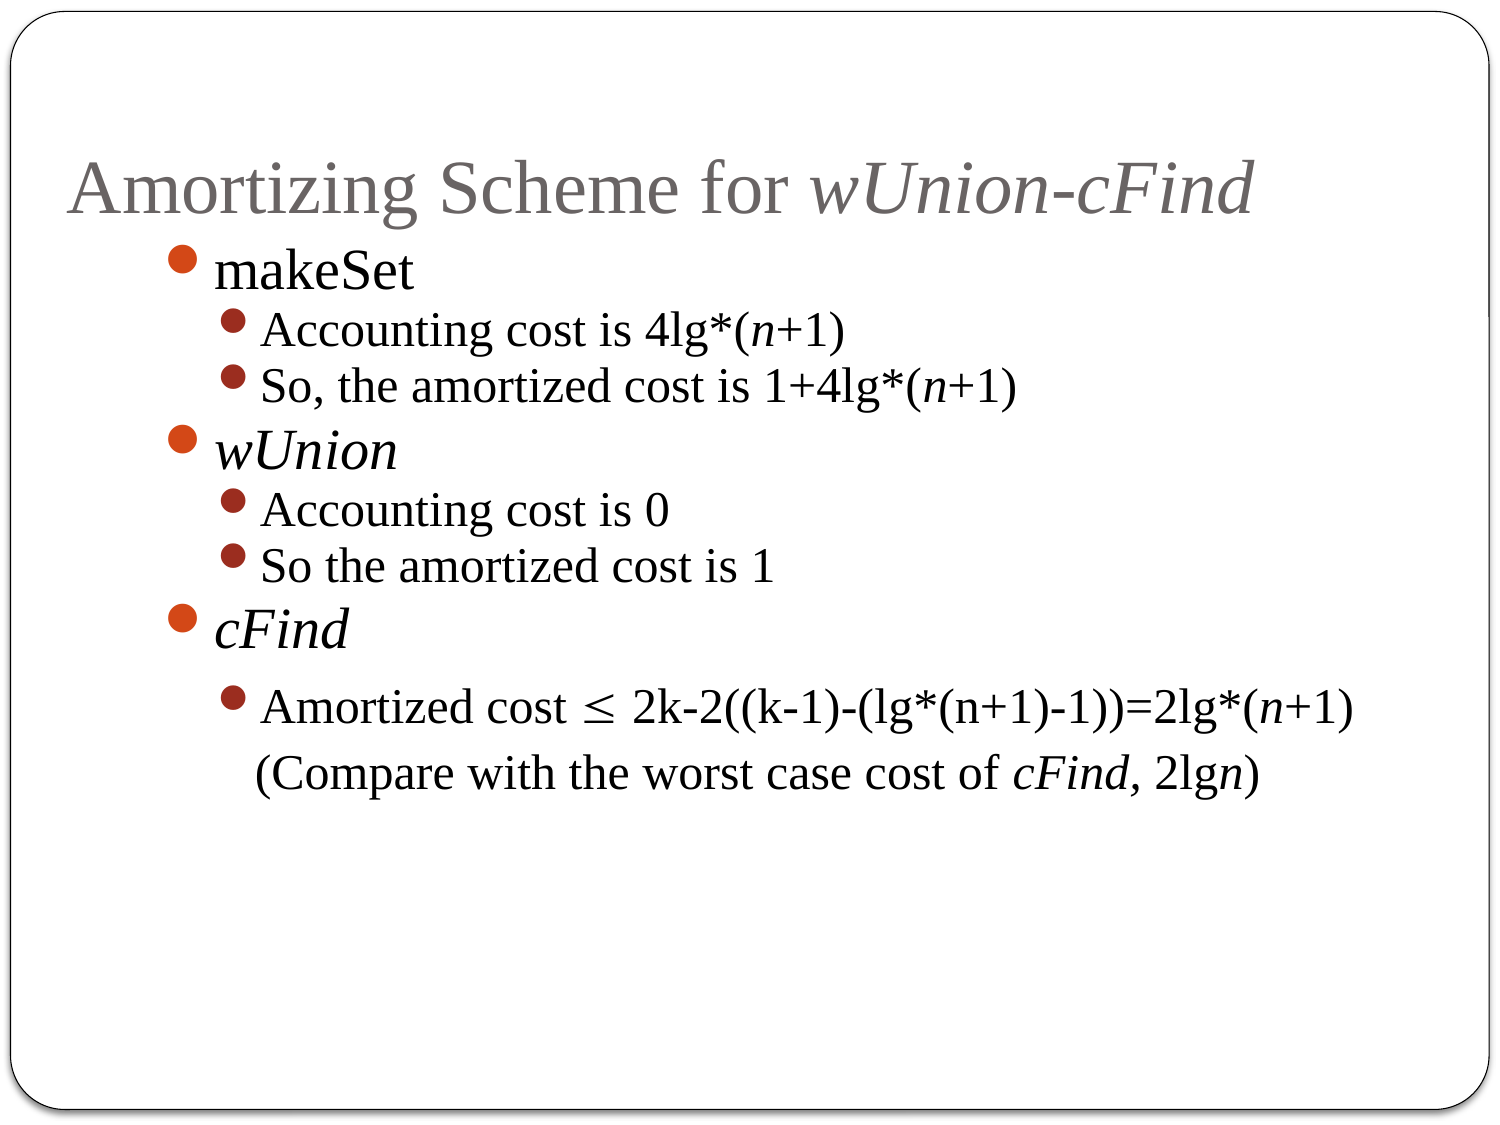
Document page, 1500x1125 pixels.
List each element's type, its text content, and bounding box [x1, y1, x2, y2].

list makeSet Accounting cost is 4lg*(n+1) So, the amortized cost is 1+4lg*(n+1) wUnion Accounting cost is 0 So the amortized cost is 1 cFind Amortized cost  2k-2((k-1)-(lg*(n+1)-1))=2lg*(n+1) (Compare with the worst case cost of cFind, 2lgn) [150, 237, 1425, 988]
title Amortizing Scheme for wUnion-cFind [52, 128, 1469, 244]
